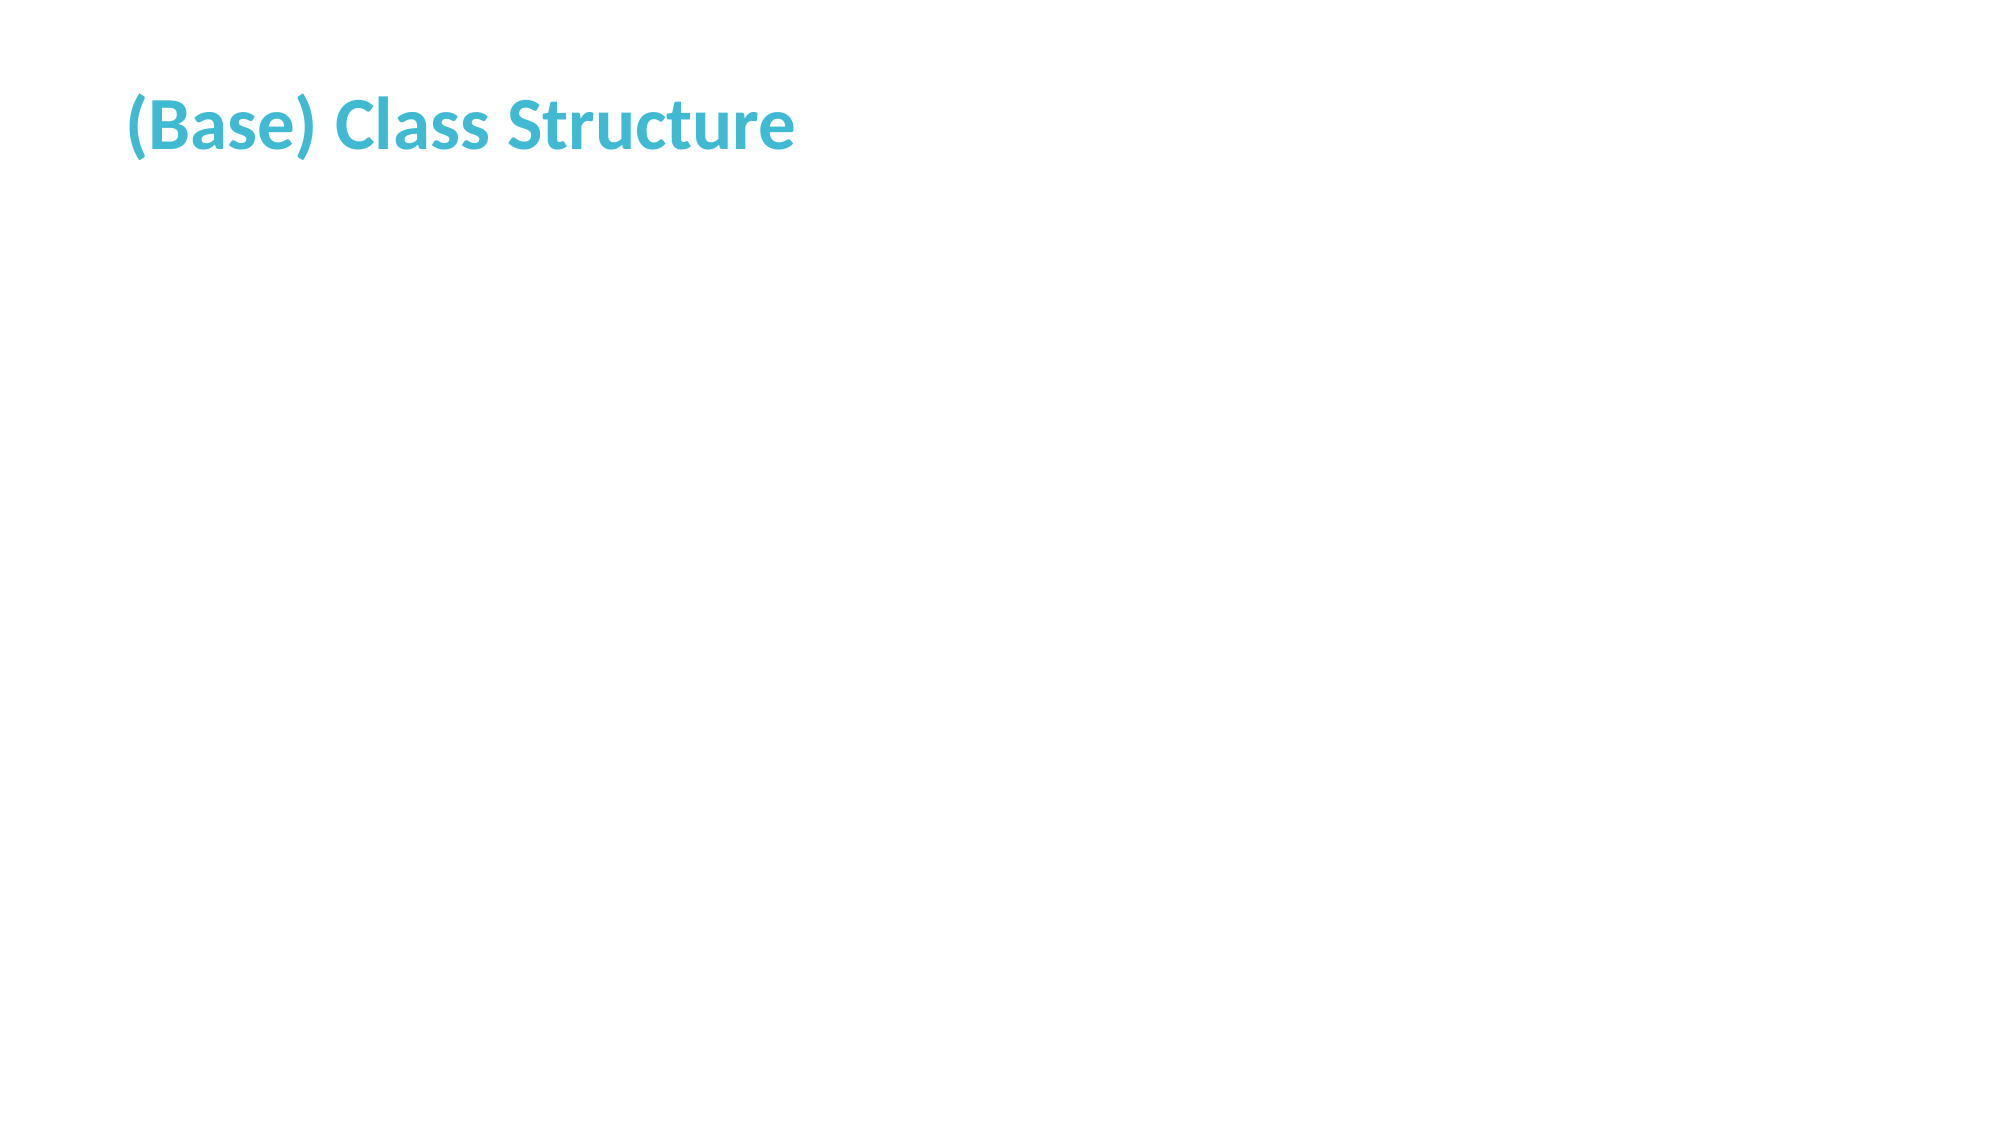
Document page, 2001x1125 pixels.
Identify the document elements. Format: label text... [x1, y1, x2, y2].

text_box (Base) Class Structure [110, 67, 813, 172]
